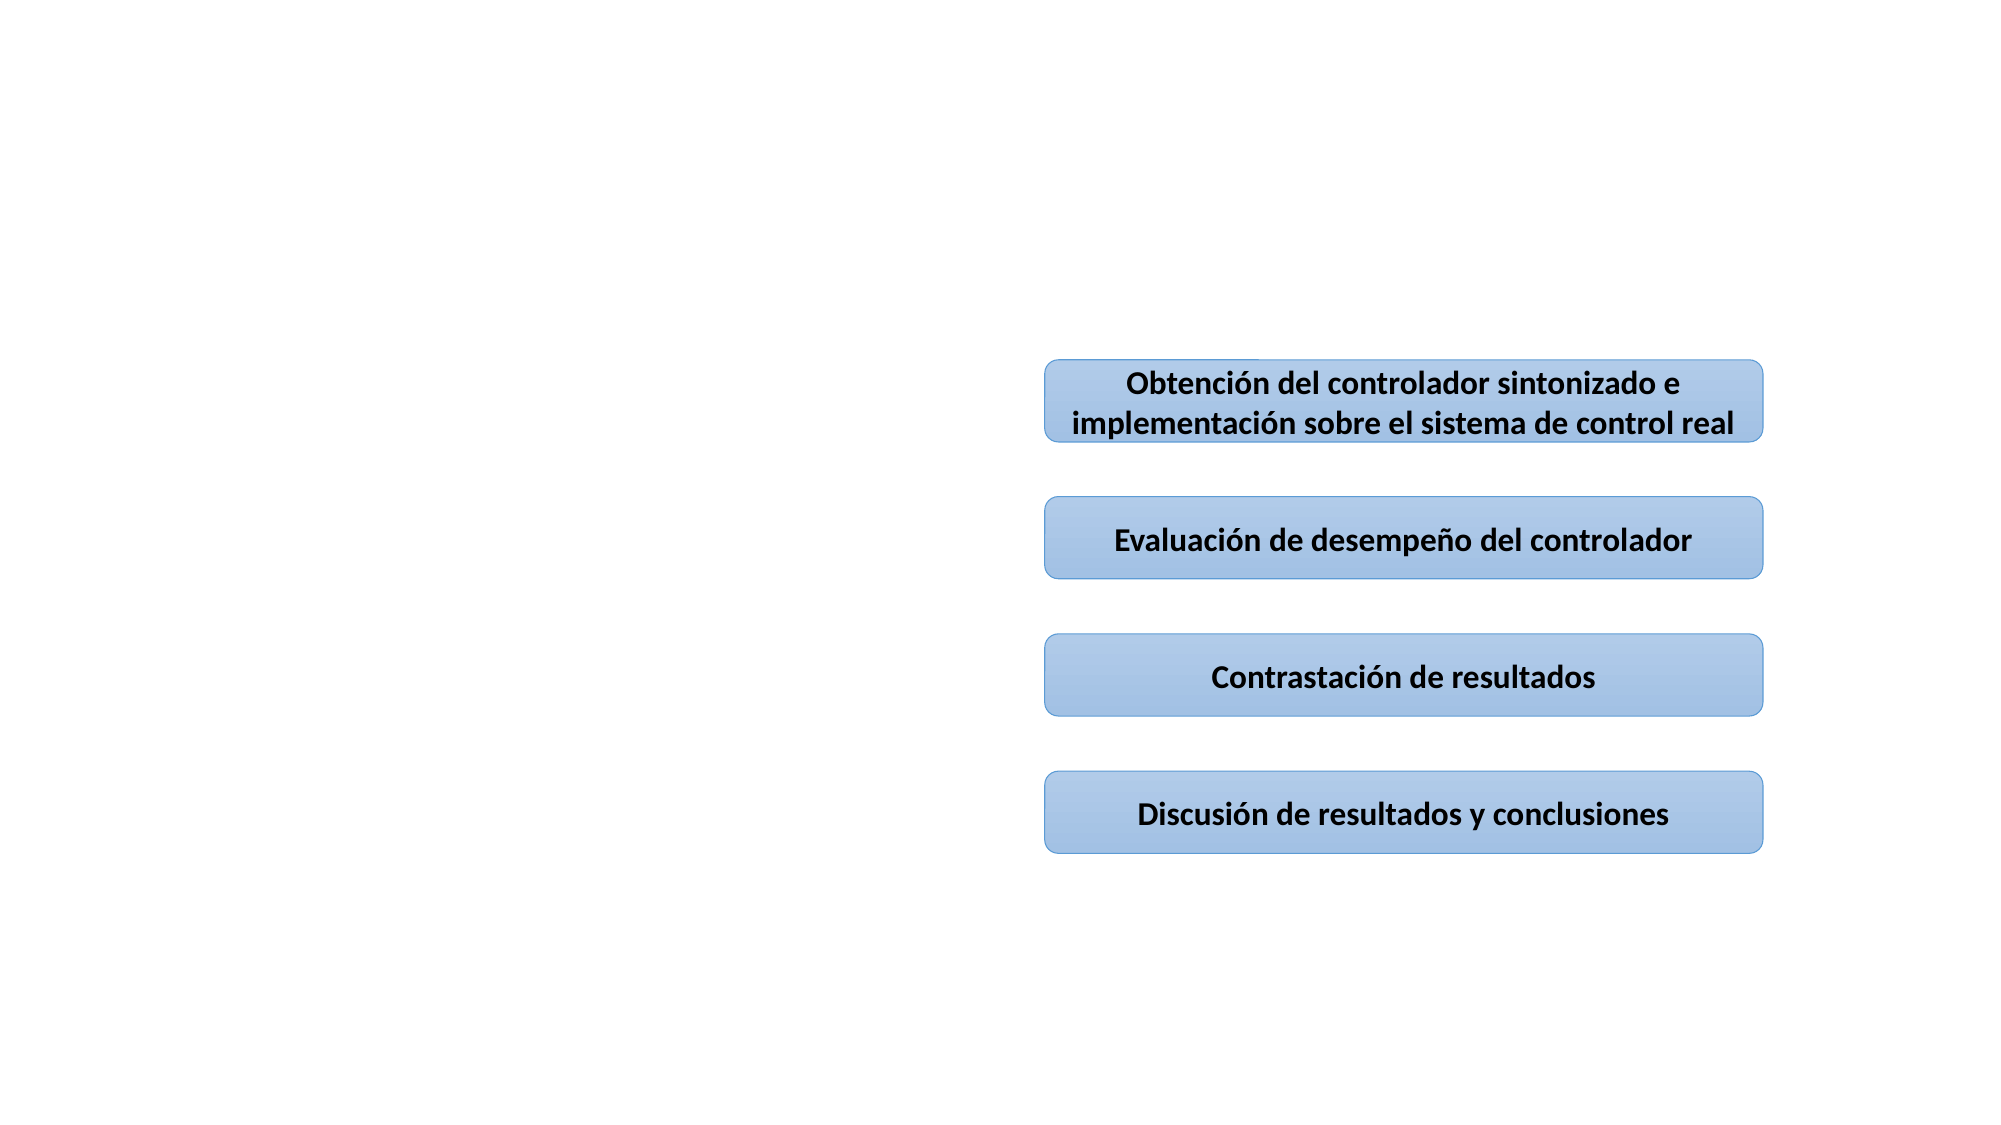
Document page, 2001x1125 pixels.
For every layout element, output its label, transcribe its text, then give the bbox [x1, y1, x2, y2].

text_box Obtención del controlador sintonizado e implementación sobre el sistema de control real [1044, 359, 1764, 443]
text_box Evaluación de desempeño del controlador [1044, 496, 1764, 580]
text_box Contrastación de resultados [1044, 633, 1764, 717]
text_box Discusión de resultados y conclusiones [1044, 770, 1764, 854]
